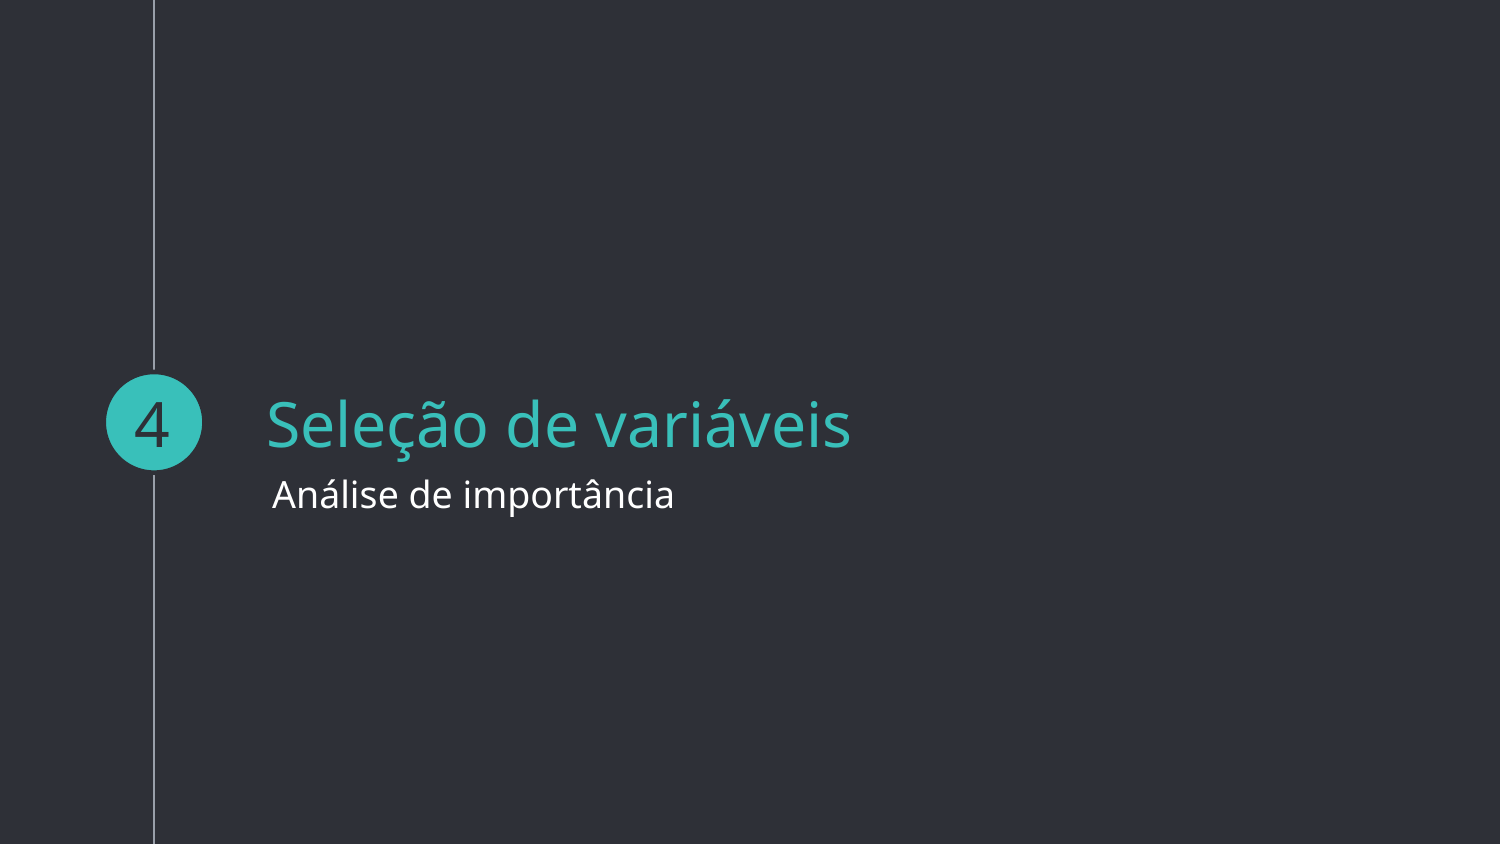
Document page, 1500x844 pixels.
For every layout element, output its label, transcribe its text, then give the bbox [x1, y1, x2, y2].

title Seleção de variáveis [250, 378, 1362, 466]
subtitle Análise de importância [257, 456, 1394, 515]
text_box 4 [86, 373, 218, 471]
